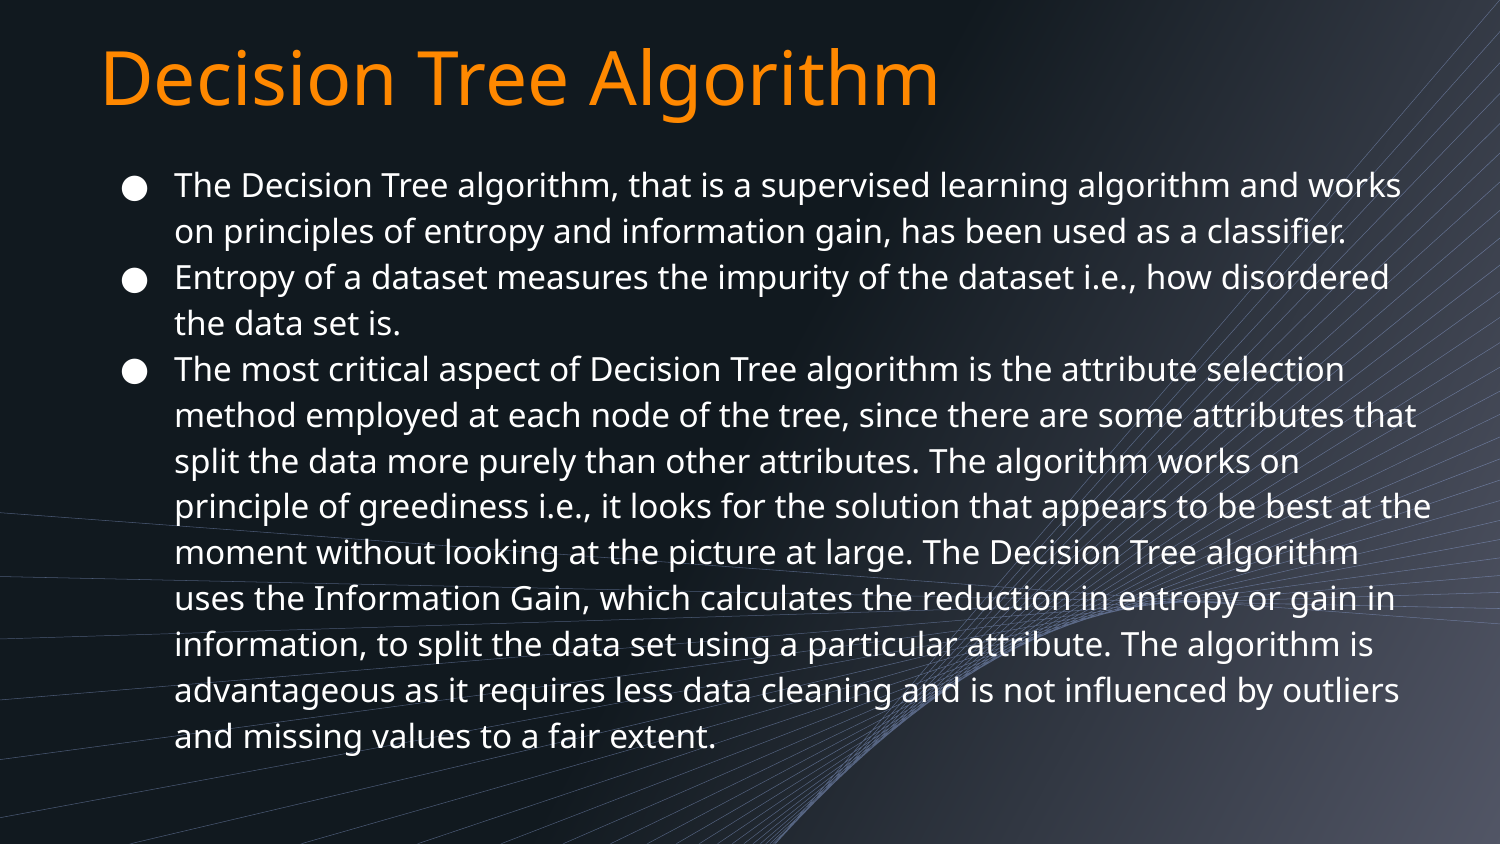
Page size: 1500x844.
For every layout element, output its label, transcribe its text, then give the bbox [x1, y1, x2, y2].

title Decision Tree Algorithm [99, 21, 1210, 122]
subtitle The Decision Tree algorithm, that is a supervised learning algorithm and works on principles of entropy and information gain, has been used as a classifier. Entropy of a dataset measures the impurity of the dataset i.e., how disordered the data set is. The most critical aspect of Decision Tree algorithm is the attribute selection method employed at each node of the tree, since there are some attributes that split the data more purely than other attributes. The algorithm works on principle of greediness i.e., it looks for the solution that appears to be best at the moment without looking at the picture at large. The Decision Tree algorithm uses the Information Gain, which calculates the reduction in entropy or gain in information, to split the data set using a particular attribute. The algorithm is advantageous as it requires less data cleaning and is not influenced by outliers and missing values to a fair extent. [99, 158, 1435, 801]
